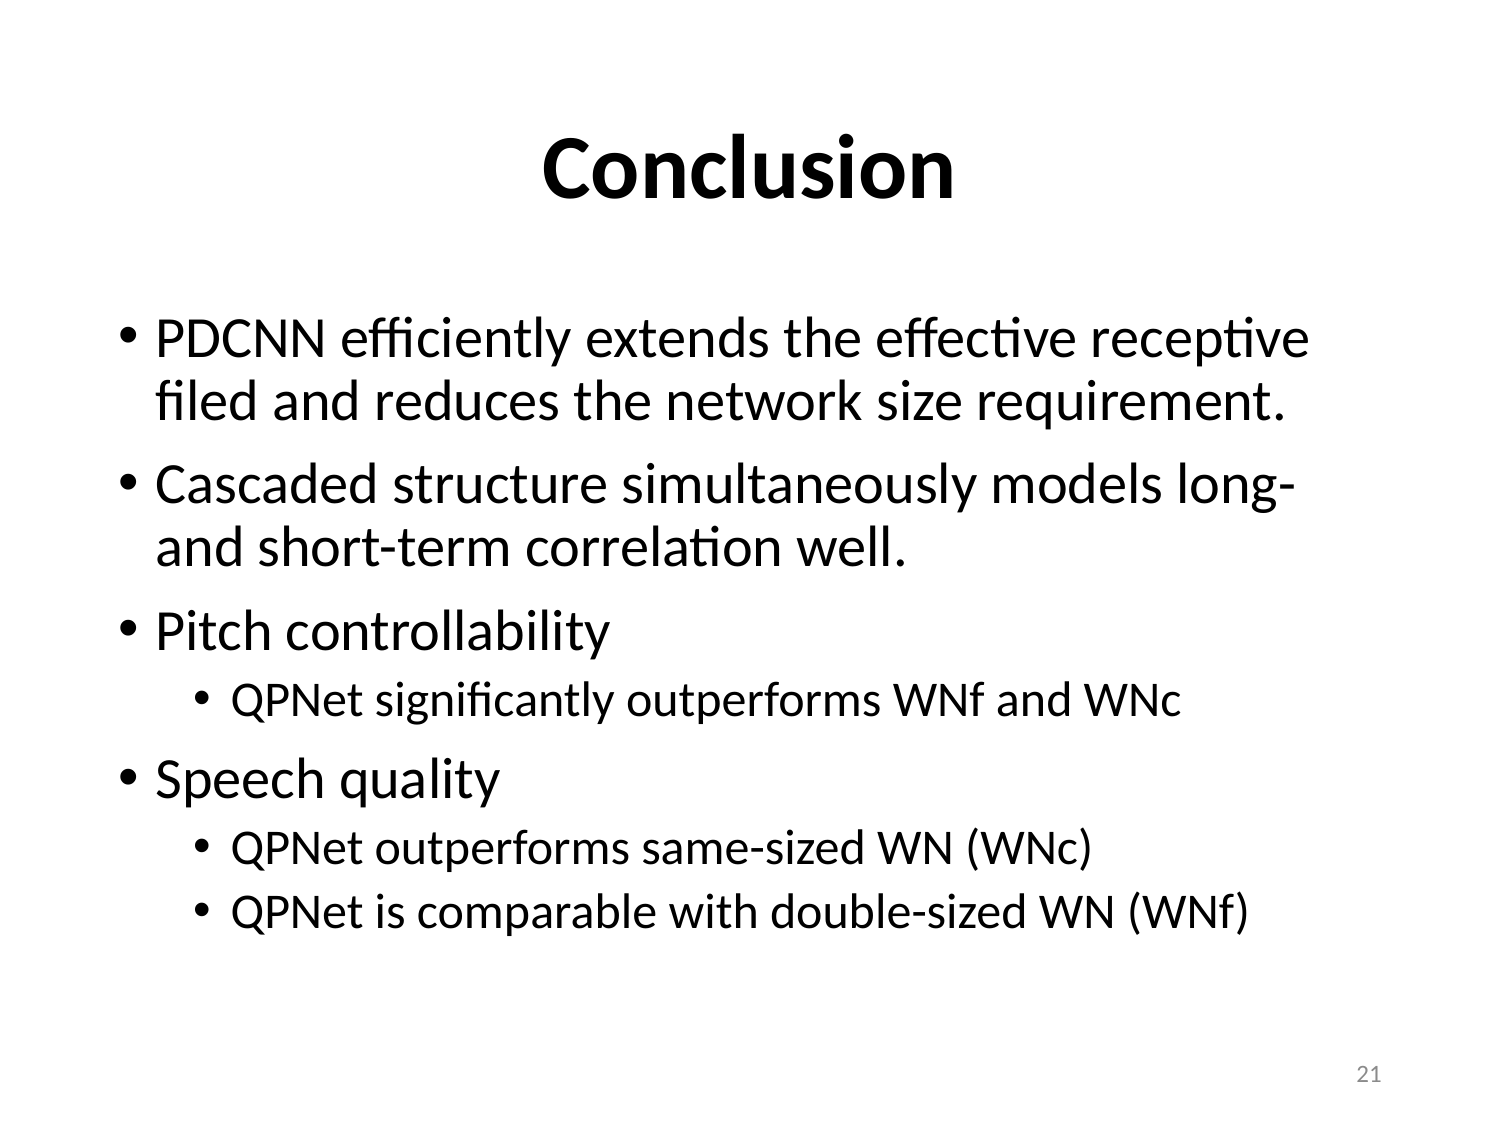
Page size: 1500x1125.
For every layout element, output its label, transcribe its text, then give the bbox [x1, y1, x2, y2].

slide_number 20 [1059, 1042, 1397, 1103]
list PDCNN efficiently extends the effective receptive filed and reduces the network size requirement. Cascaded structure simultaneously models long- and short-term correlation well. Pitch controllability QPNet significantly outperforms WNf and WNc Speech quality QPNet outperforms same-sized WN (WNc) QPNet is comparable with double-sized WN (WNf) [103, 299, 1397, 1014]
title Conclusion [103, 59, 1397, 278]
